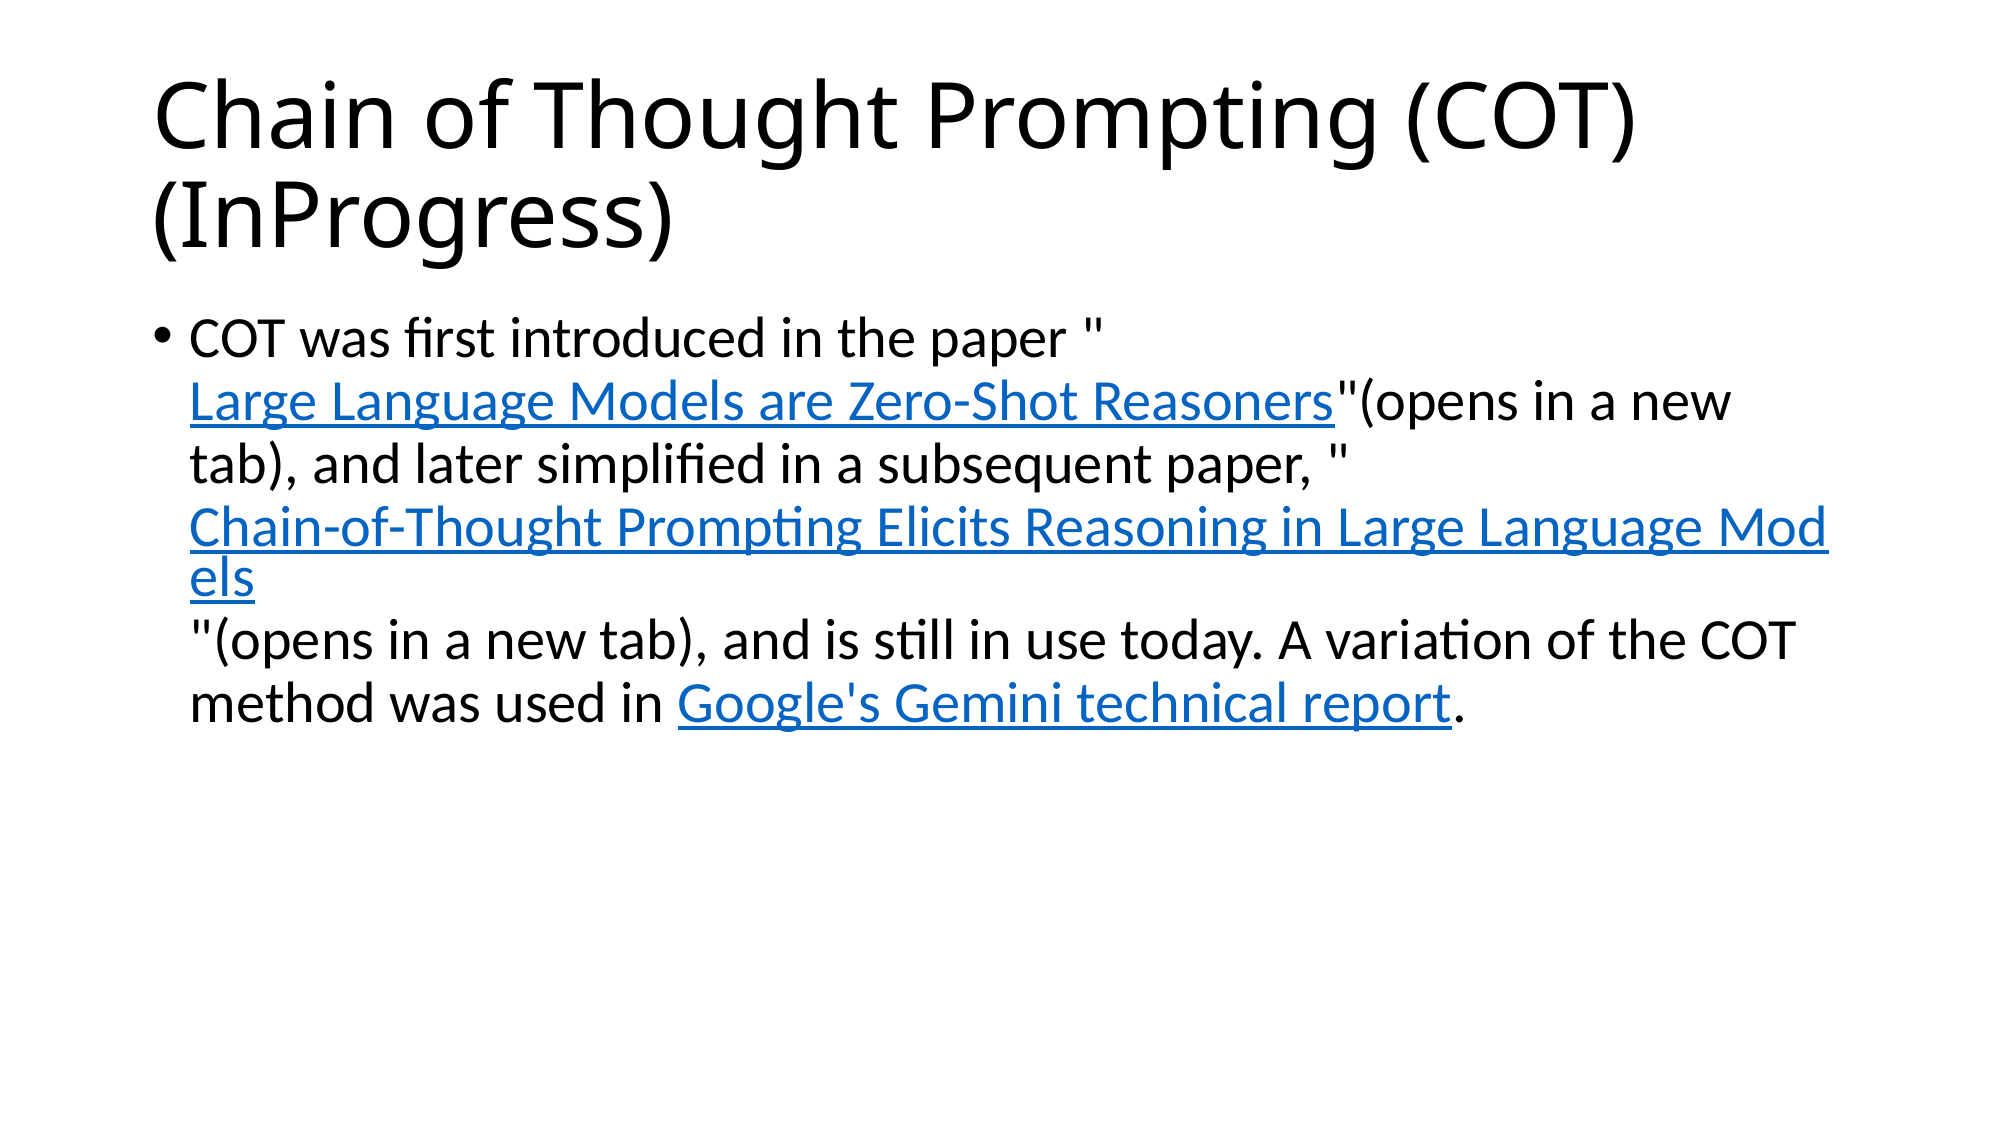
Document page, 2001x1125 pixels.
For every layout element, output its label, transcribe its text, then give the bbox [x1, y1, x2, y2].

title Chain of Thought Prompting (COT) (InProgress) [137, 59, 1863, 278]
list COT was first introduced in the paper "Large Language Models are Zero-Shot Reasoners"(opens in a new tab), and later simplified in a subsequent paper, "Chain-of-Thought Prompting Elicits Reasoning in Large Language Models"(opens in a new tab), and is still in use today. A variation of the COT method was used in Google's Gemini technical report. [137, 299, 1863, 1014]
